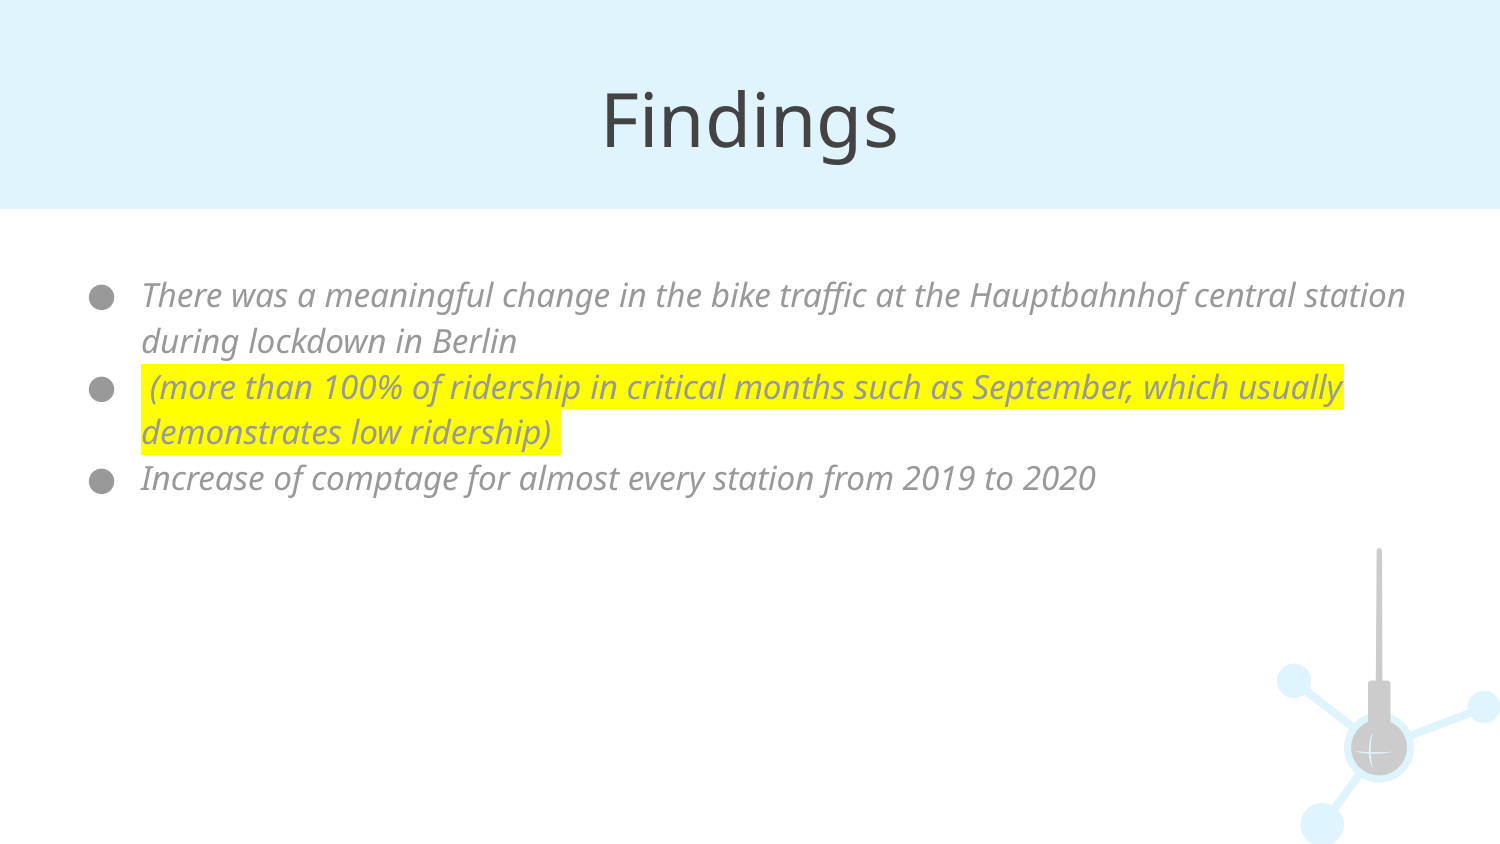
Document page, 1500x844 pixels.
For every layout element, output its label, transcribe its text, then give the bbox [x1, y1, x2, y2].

text_box [0, 0, 1500, 209]
title Findings [51, 57, 1449, 152]
list There was a meaningful change in the bike traffic at the Hauptbahnhof central station during lockdown in Berlin (more than 100% of ridership in critical months such as September, which usually demonstrates low ridership) Increase of comptage for almost every station from 2019 to 2020 [51, 253, 1449, 814]
